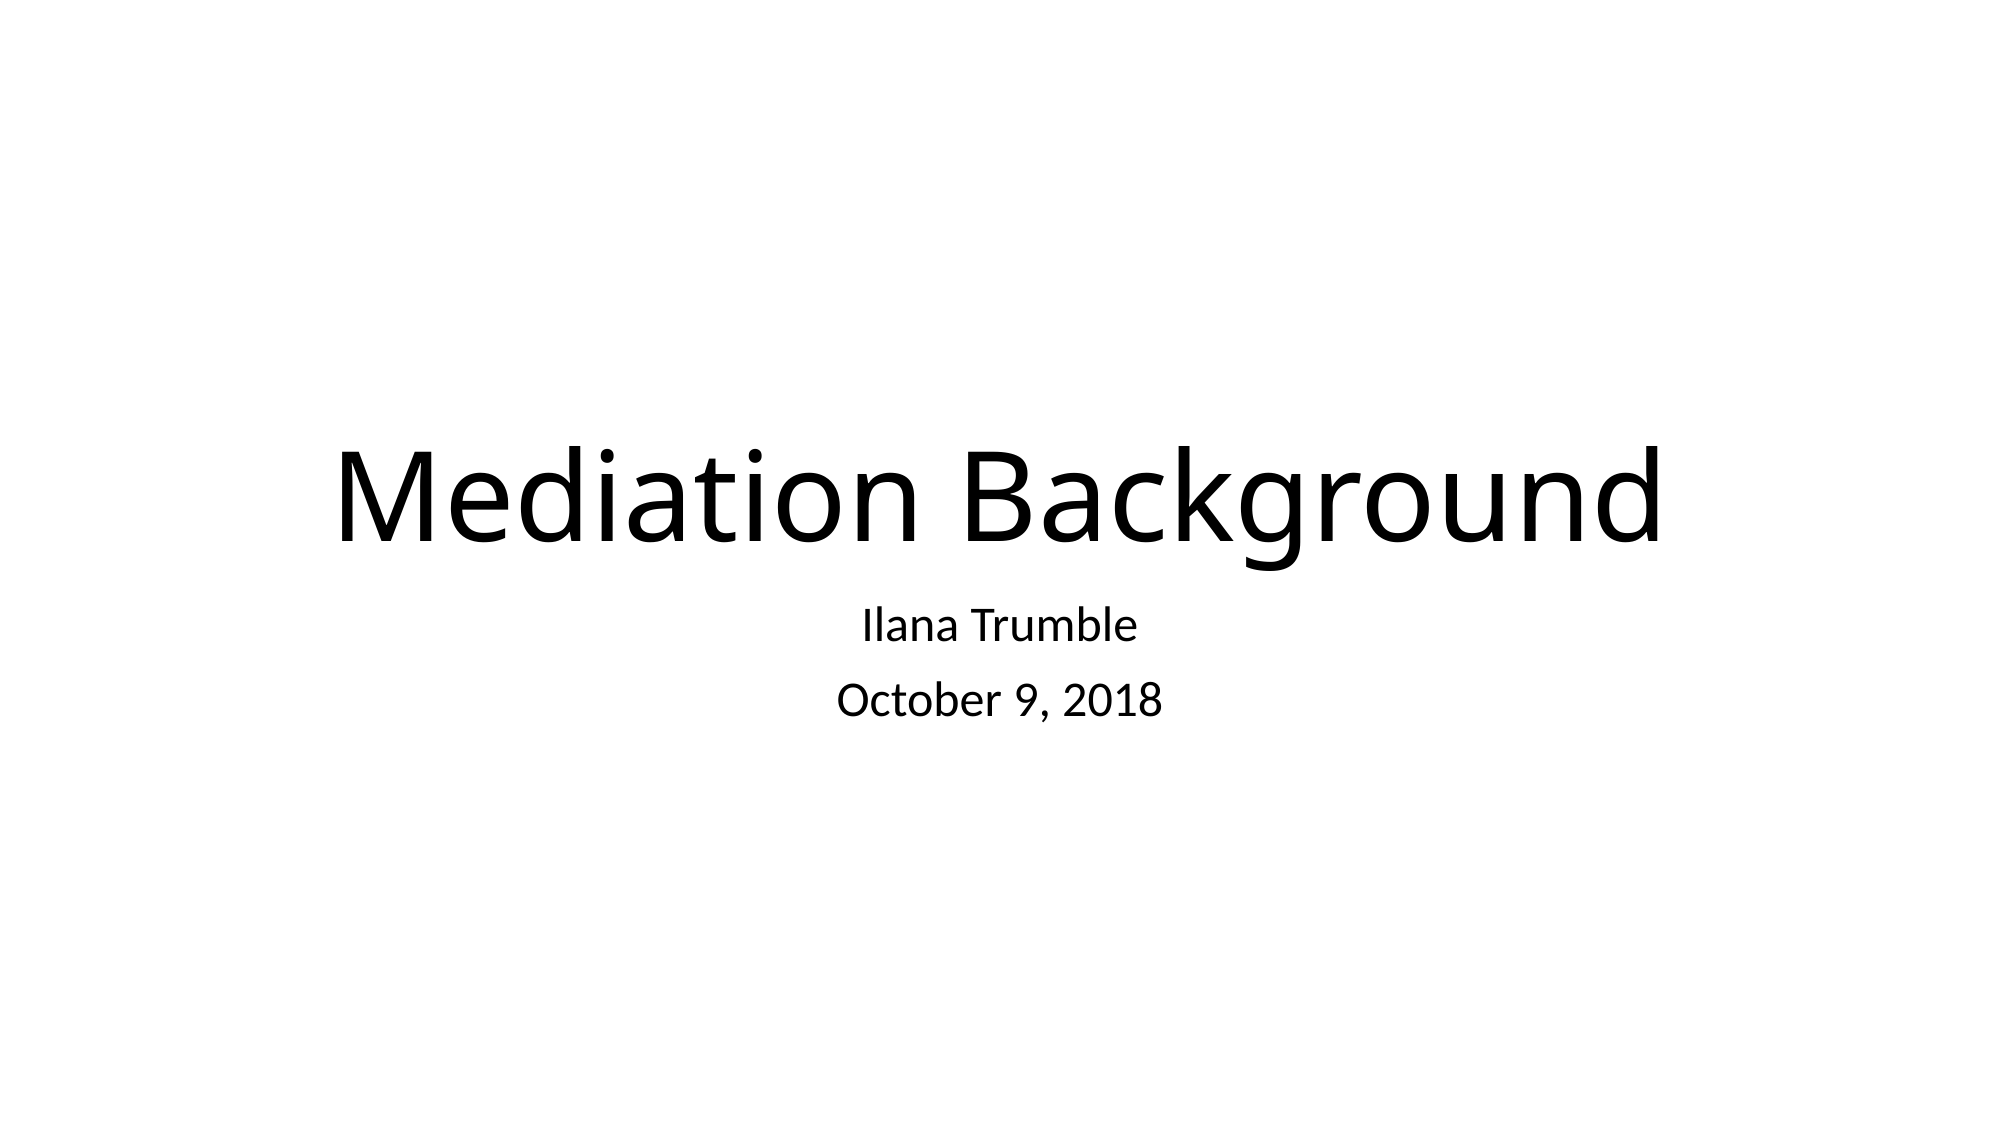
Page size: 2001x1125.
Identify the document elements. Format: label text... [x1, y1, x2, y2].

title Mediation Background [249, 184, 1750, 576]
subtitle Ilana Trumble October 9, 2018 [249, 590, 1750, 863]
